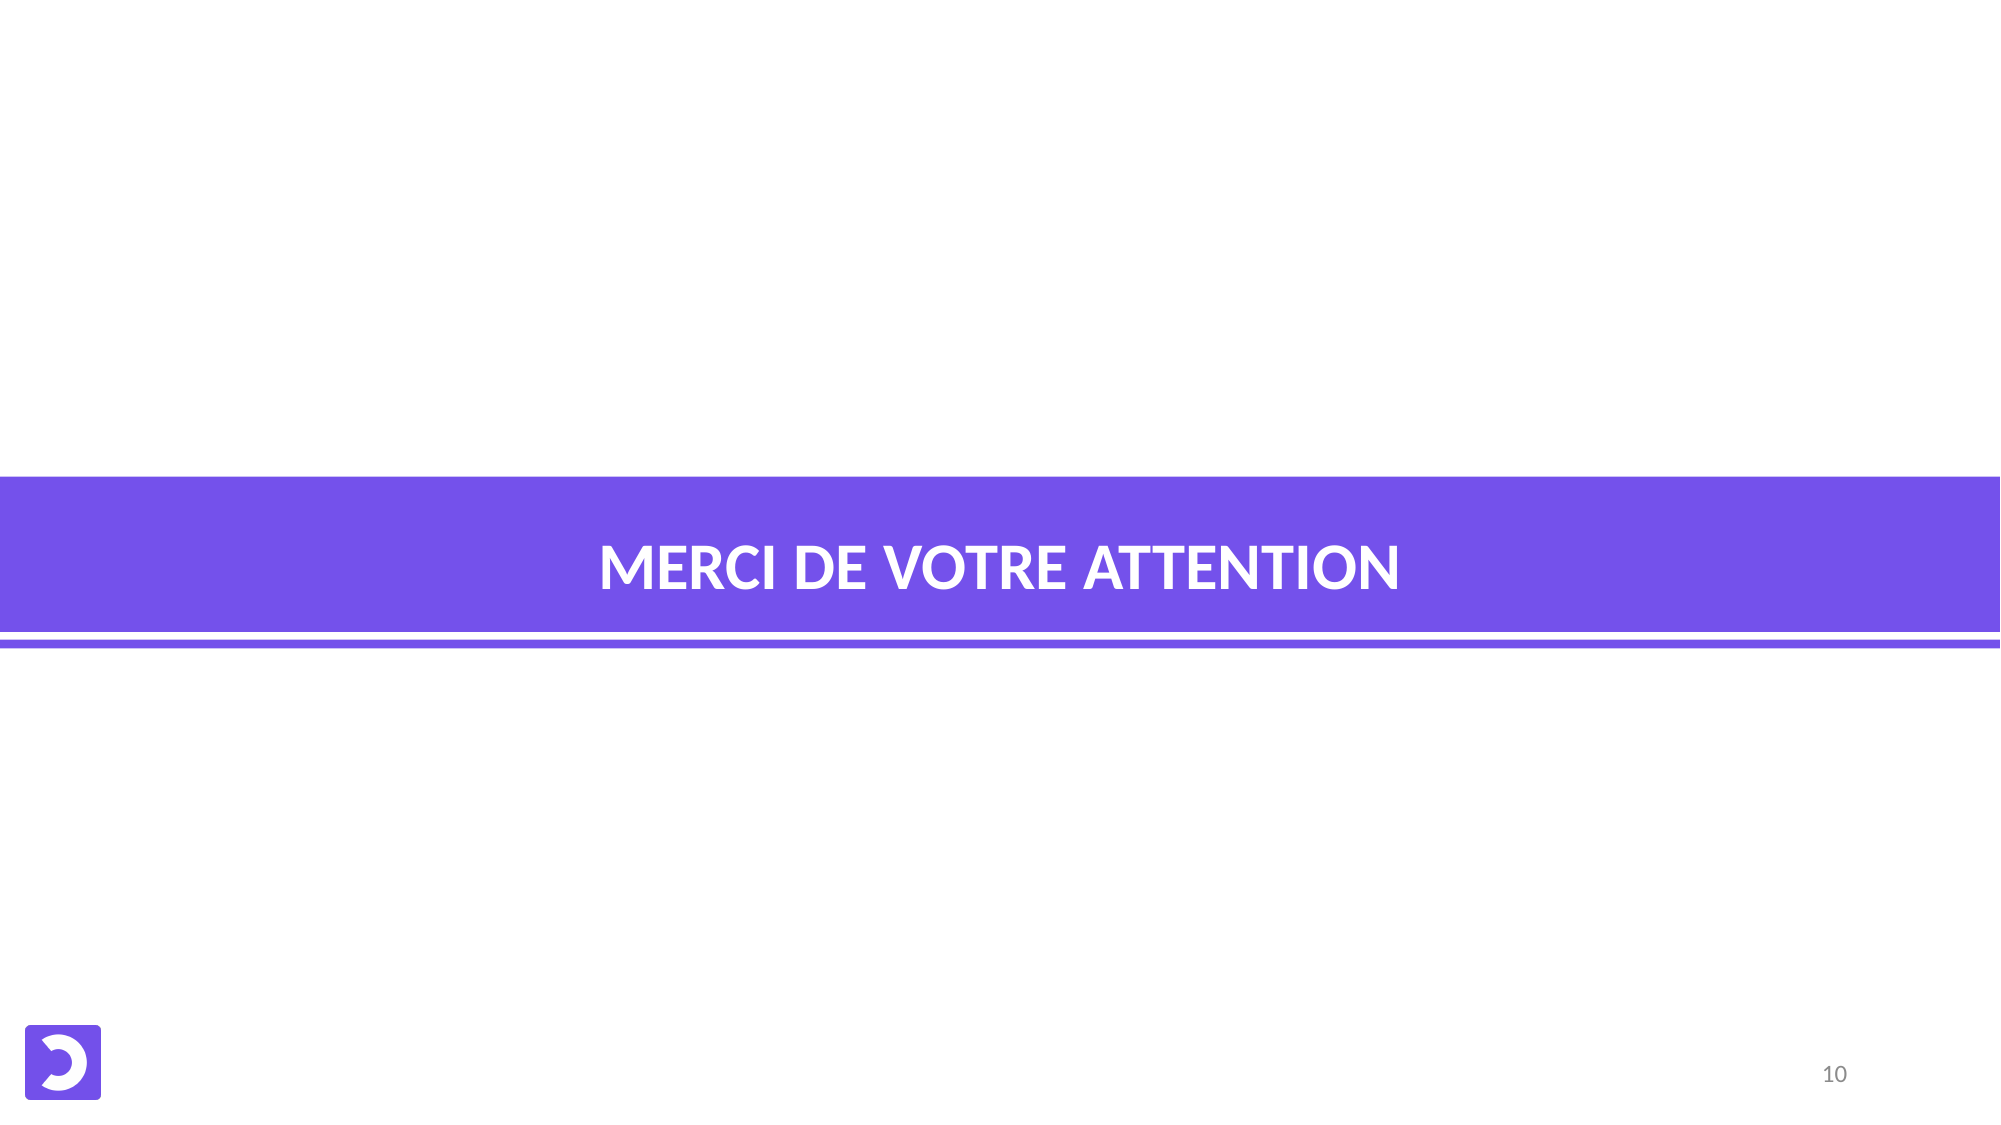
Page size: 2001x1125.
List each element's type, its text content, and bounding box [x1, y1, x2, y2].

picture [25, 1025, 101, 1100]
slide_number 10 [1412, 1042, 1863, 1103]
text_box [0, 476, 2000, 649]
